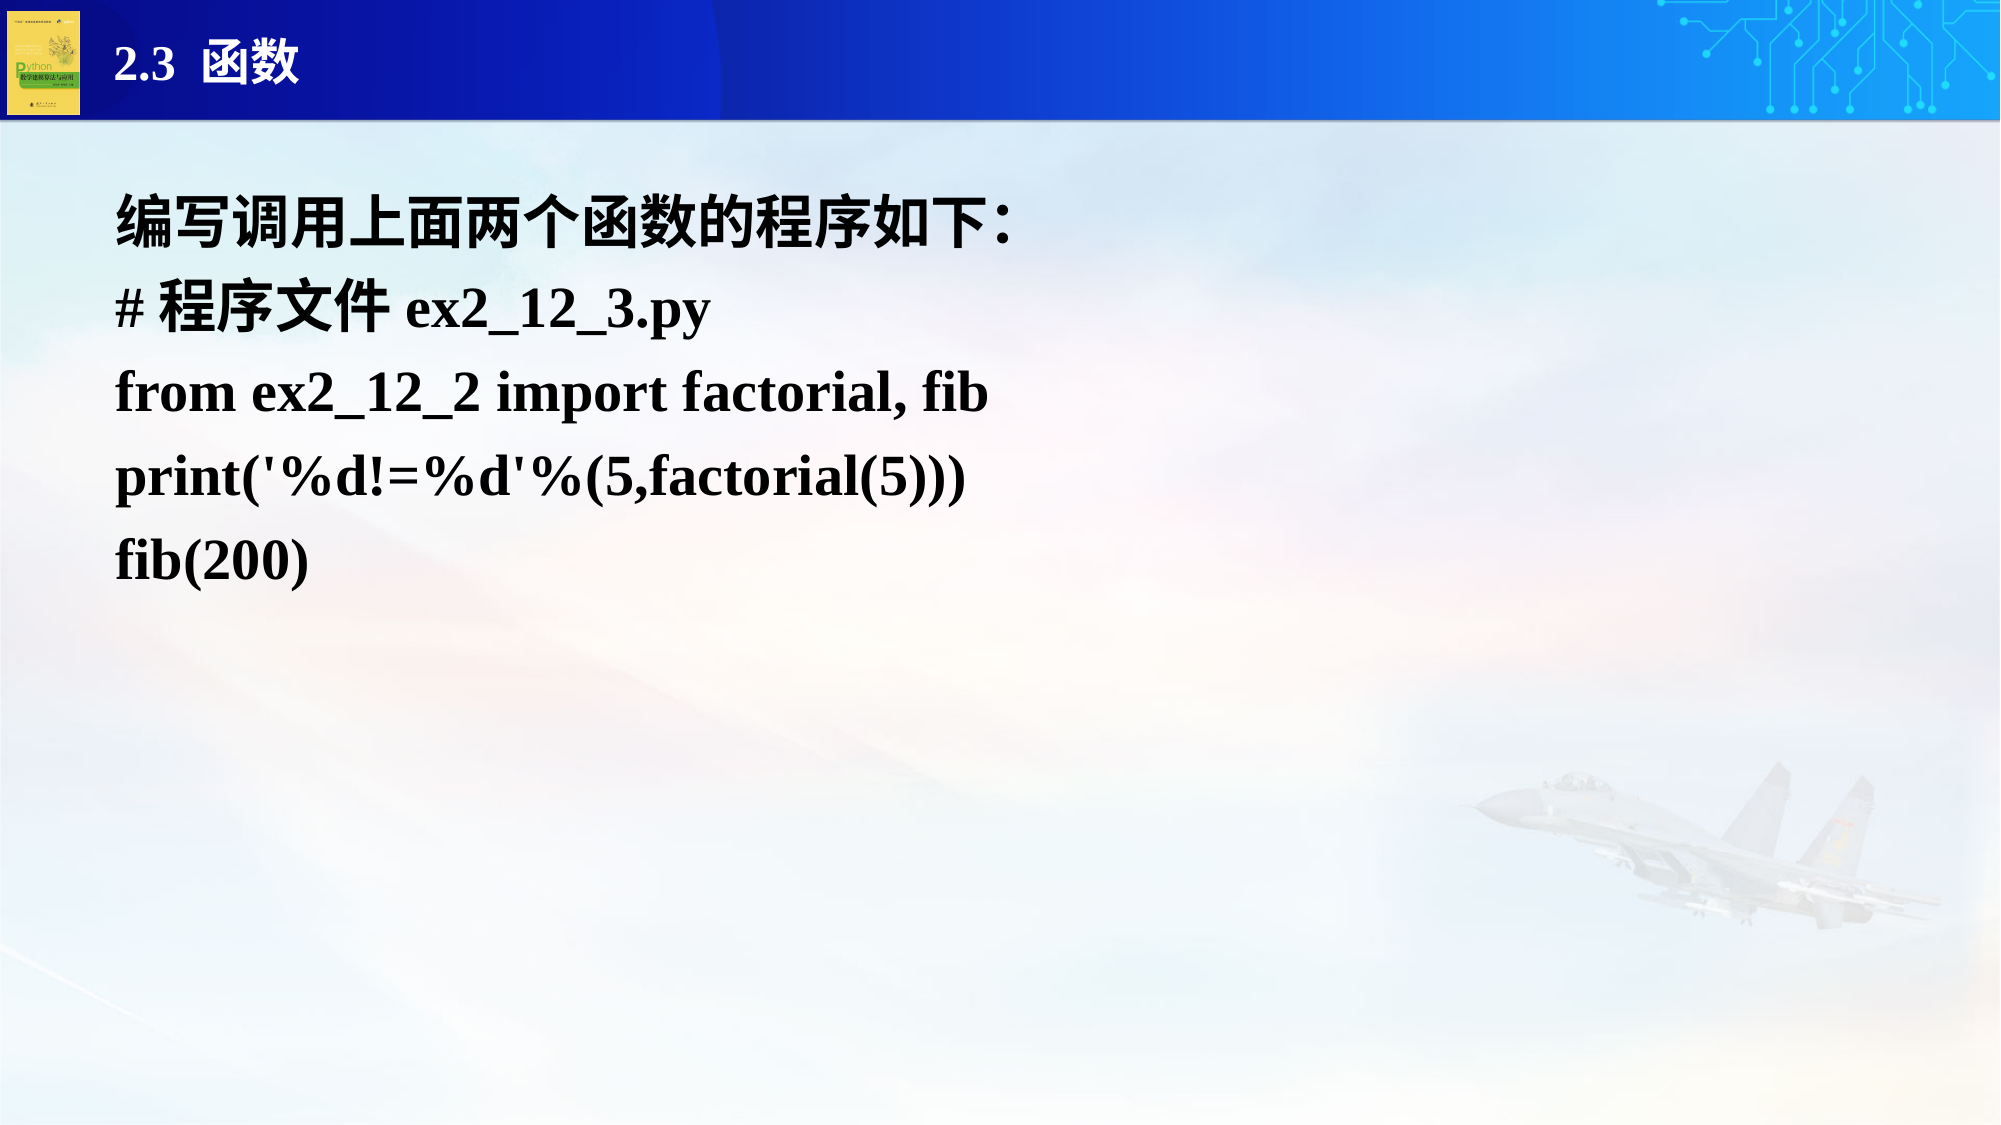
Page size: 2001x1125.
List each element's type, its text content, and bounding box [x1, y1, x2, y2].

text_box 编写调用上面两个函数的程序如下： #程序文件ex2_12_3.py from ex2_12_2 import factorial, fib print('%d!=%d'%(5,factorial(5))) fib(200) [100, 164, 1900, 599]
picture [0, 0, 2000, 1125]
